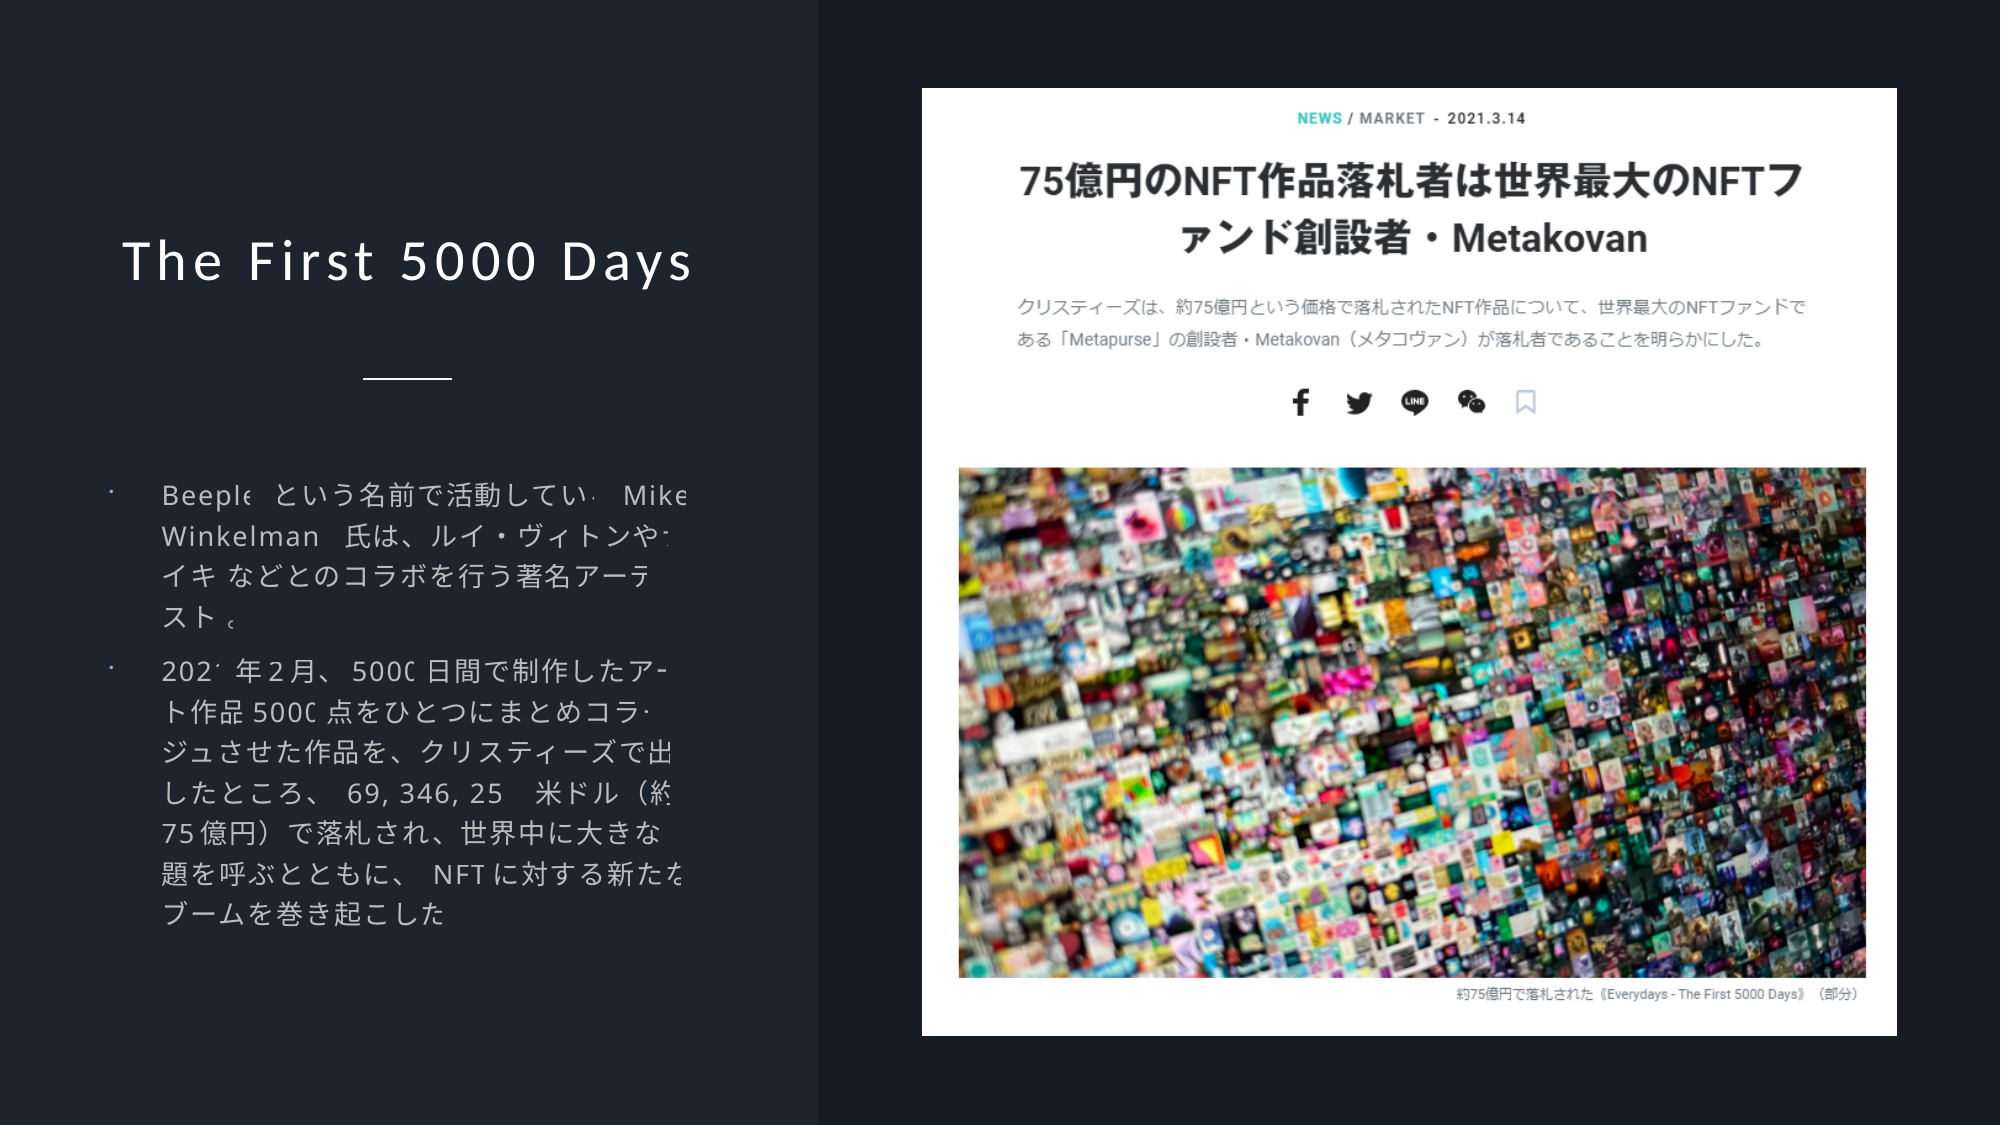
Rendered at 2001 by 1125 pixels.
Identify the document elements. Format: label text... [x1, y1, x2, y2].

text_box [0, 0, 817, 1125]
title The First 5000 Days [88, 88, 727, 307]
list Beeple という名前で活動しているMike Winkelmann氏は、ルイ・ヴィトンやナイキ などとのコラボを行う著名アーティスト 。 2021年2月、5000日間で制作したアート作品5000点をひとつにまとめコラージュさせた作品を、クリスティーズで出品したところ、 69, 346, 250 米ドル（約75億円）で落札され、世界中に大きな話題を呼ぶとともに、 NFTに対する新たなブームを巻き起こした。 [88, 452, 727, 947]
text_box [817, 0, 2000, 1125]
picture [922, 88, 1897, 1037]
